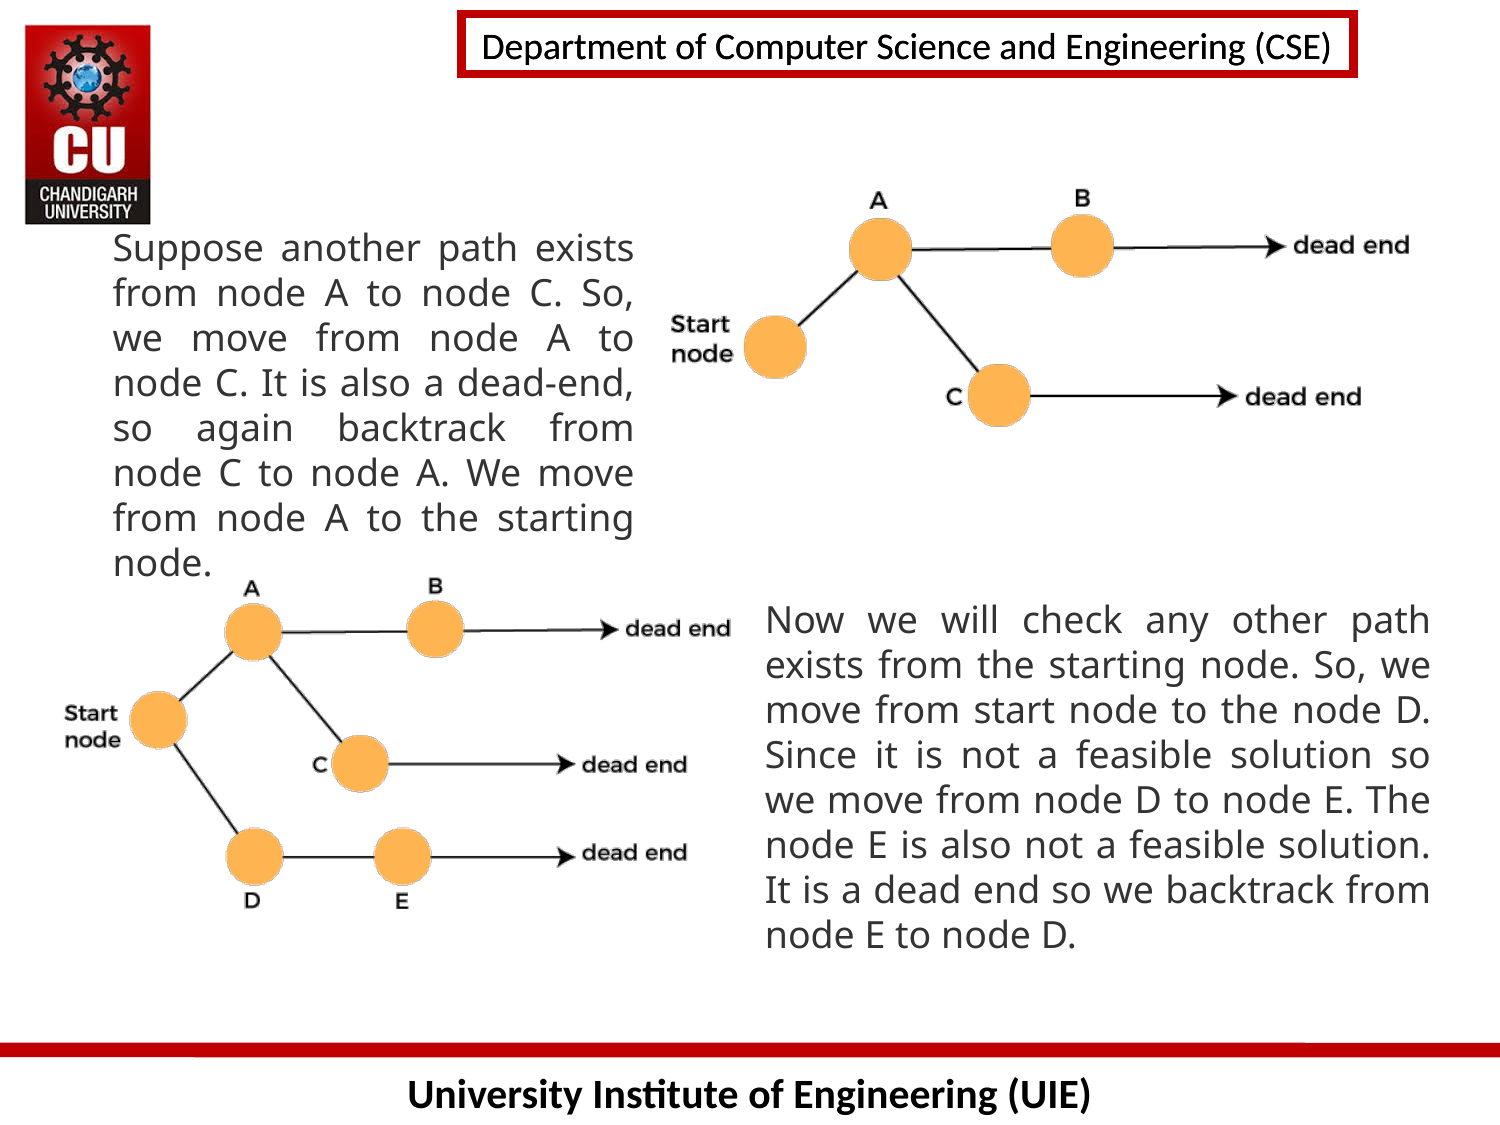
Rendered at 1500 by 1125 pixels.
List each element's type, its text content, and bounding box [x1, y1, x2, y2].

picture [655, 169, 1437, 437]
slide_number 48 [1412, 1042, 1500, 1103]
picture [24, 24, 151, 225]
list Suppose another path exists from node A to node C. So, we move from node A to node C. It is also a dead-end, so again backtrack from node C to node A. We move from node A to the starting node. [112, 224, 636, 557]
picture [49, 559, 754, 963]
text_box Now we will check any other path exists from the starting node. So, we move from start node to the node D. Since it is not a feasible solution so we move from node D to node E. The node E is also not a feasible solution. It is a dead end so we backtrack from node E to node D. [757, 588, 1447, 964]
